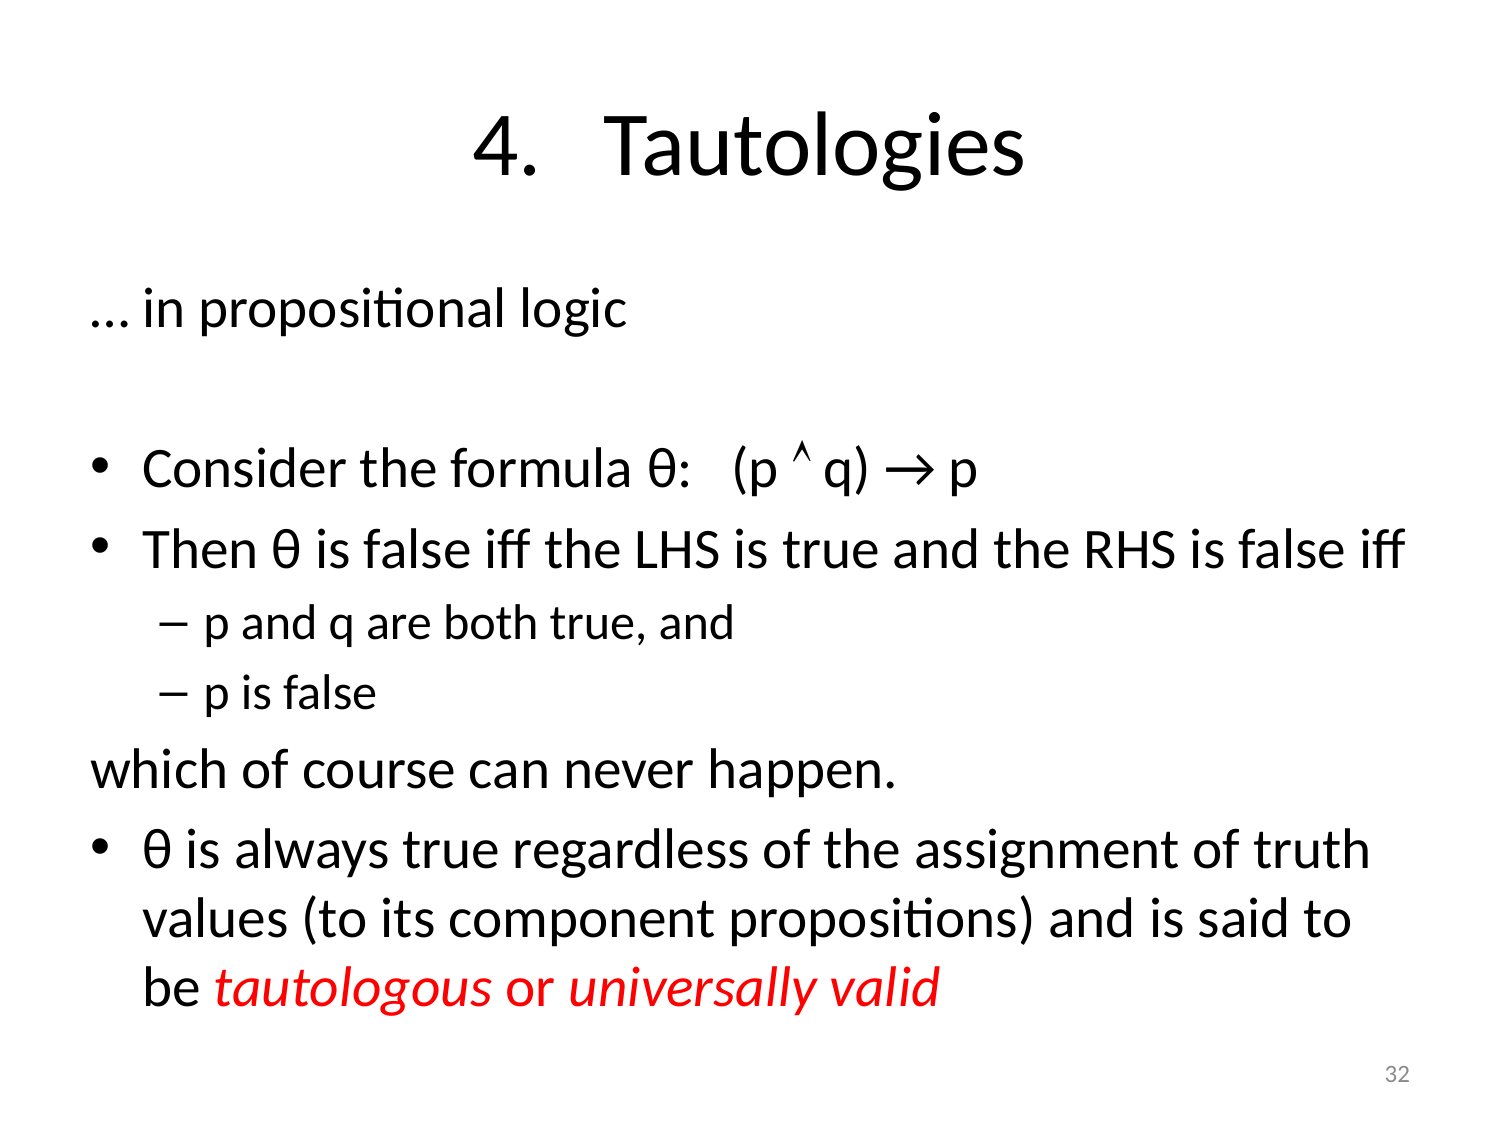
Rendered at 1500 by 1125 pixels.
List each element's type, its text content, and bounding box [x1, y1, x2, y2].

slide_number 32 [1074, 1042, 1425, 1103]
title 4. Tautologies [75, 45, 1425, 233]
list … in propositional logic Consider the formula θ: (p  q) → p Then θ is false iff the LHS is true and the RHS is false iff p and q are both true, and p is false which of course can never happen. θ is always true regardless of the assignment of truth values (to its component propositions) and is said to be tautologous or universally valid [75, 262, 1425, 1043]
